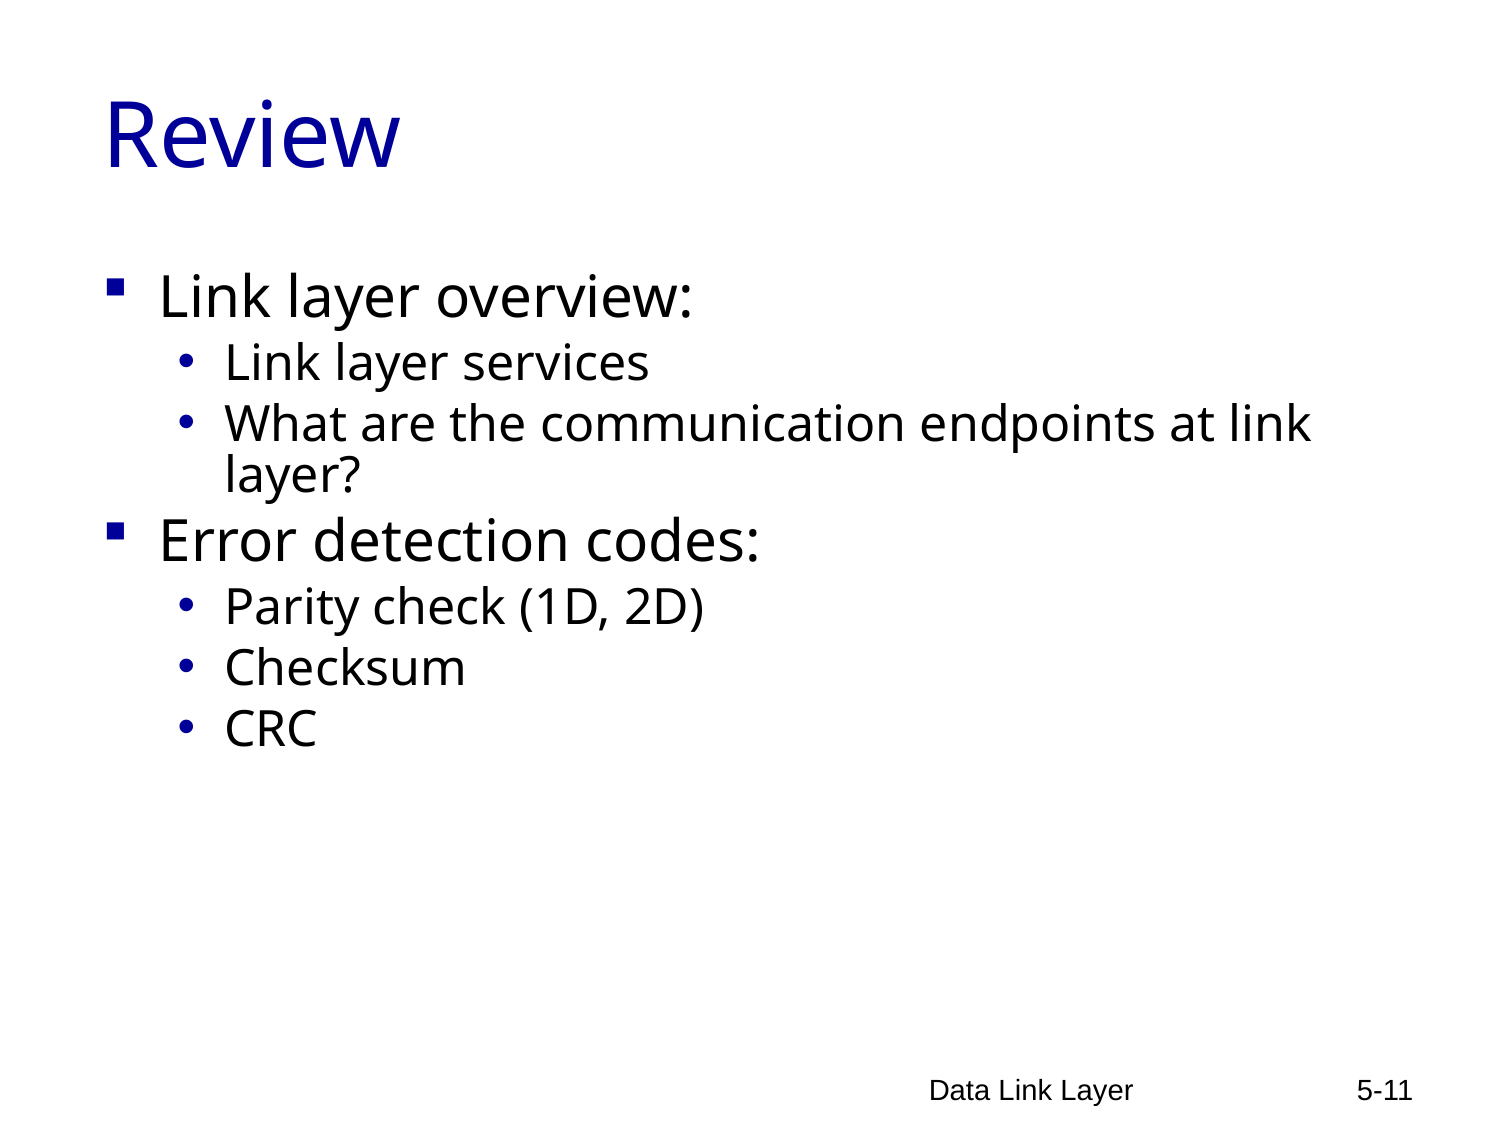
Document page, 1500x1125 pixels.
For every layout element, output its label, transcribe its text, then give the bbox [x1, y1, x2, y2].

title Review [87, 37, 1363, 225]
footer Data Link Layer [914, 1064, 1342, 1125]
slide_number 5-11 [1342, 1064, 1454, 1125]
list Link layer overview: Link layer services What are the communication endpoints at link layer? Error detection codes: Parity check (1D, 2D) Checksum CRC [87, 262, 1363, 1025]
